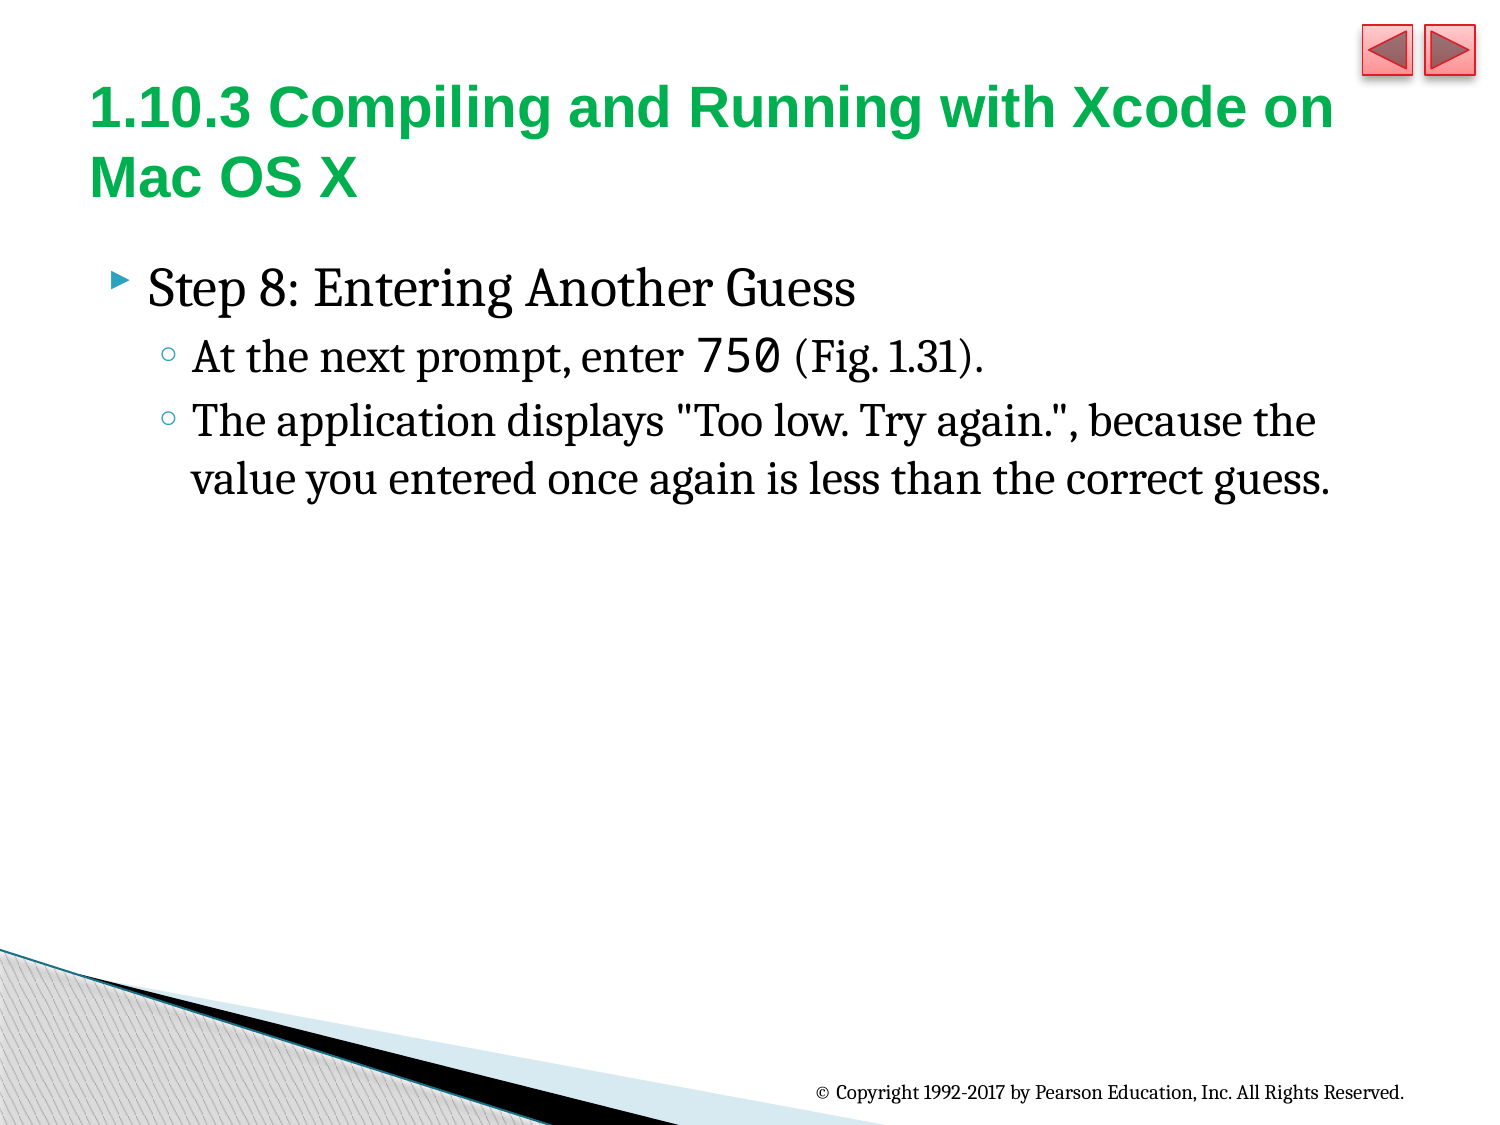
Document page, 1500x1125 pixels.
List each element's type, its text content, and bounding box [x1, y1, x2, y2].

footer © Copyright 1992-2017 by Pearson Education, Inc. All Rights Reserved. [552, 1051, 1419, 1112]
list Step 8: Entering Another Guess At the next prompt, enter 750 (Fig. 1.31). The application displays "Too low. Try again.", because the value you entered once again is less than the correct guess. [75, 242, 1425, 986]
title 1.10.3 Compiling and Running with Xcode on Mac OS X [75, 45, 1425, 233]
